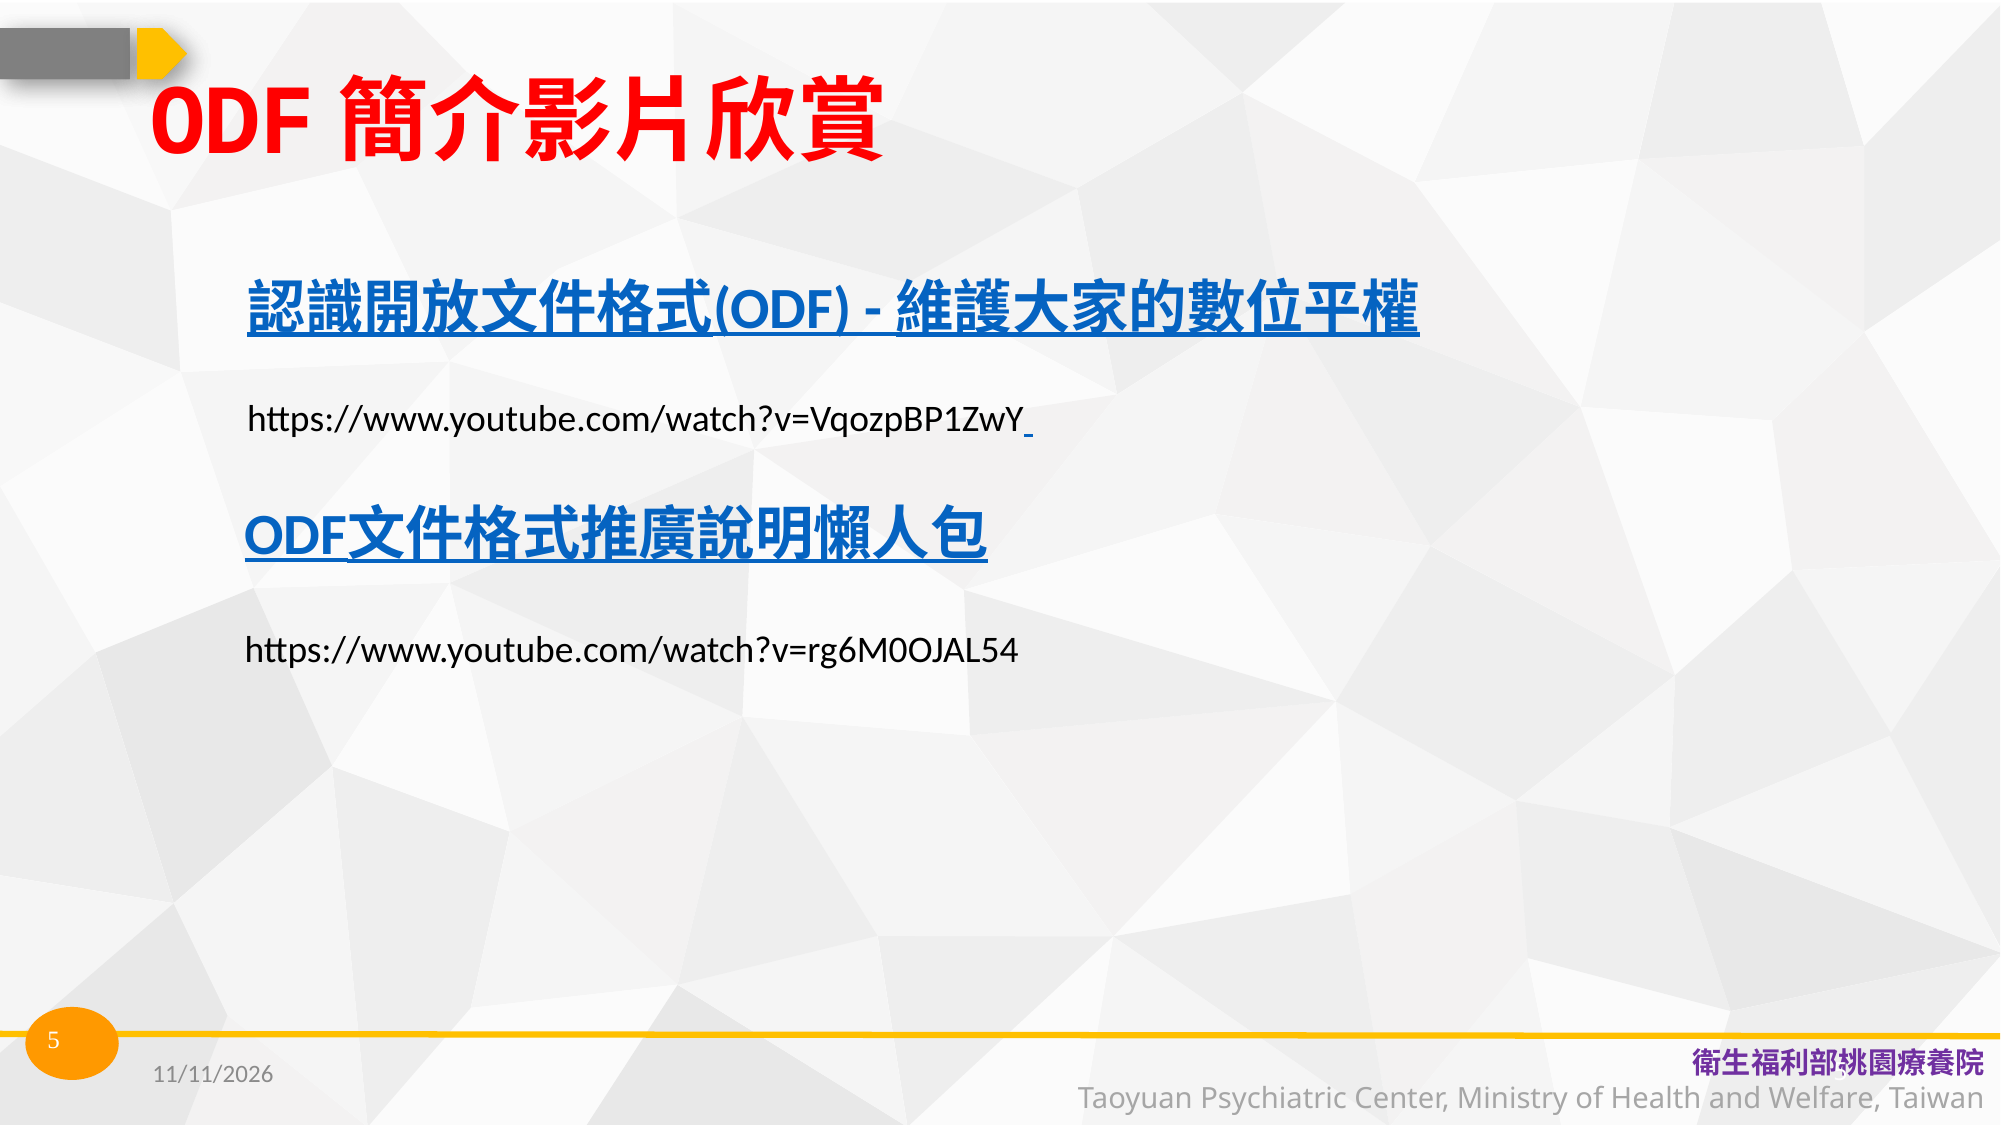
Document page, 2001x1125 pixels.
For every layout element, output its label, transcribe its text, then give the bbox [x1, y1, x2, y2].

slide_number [137, 1042, 588, 1103]
slide_number 5 [1412, 1042, 1863, 1103]
text_box 認識開放文件格式(ODF) - 維護大家的數位平權 https://www.youtube.com/watch?v=VqozpBP1ZwY [232, 262, 1435, 447]
title ODF簡介影片欣賞 [135, 59, 1849, 189]
text_box ODF文件格式推廣說明懶人包 https://www.youtube.com/watch?v=rg6M0OJAL54 [229, 488, 1035, 678]
